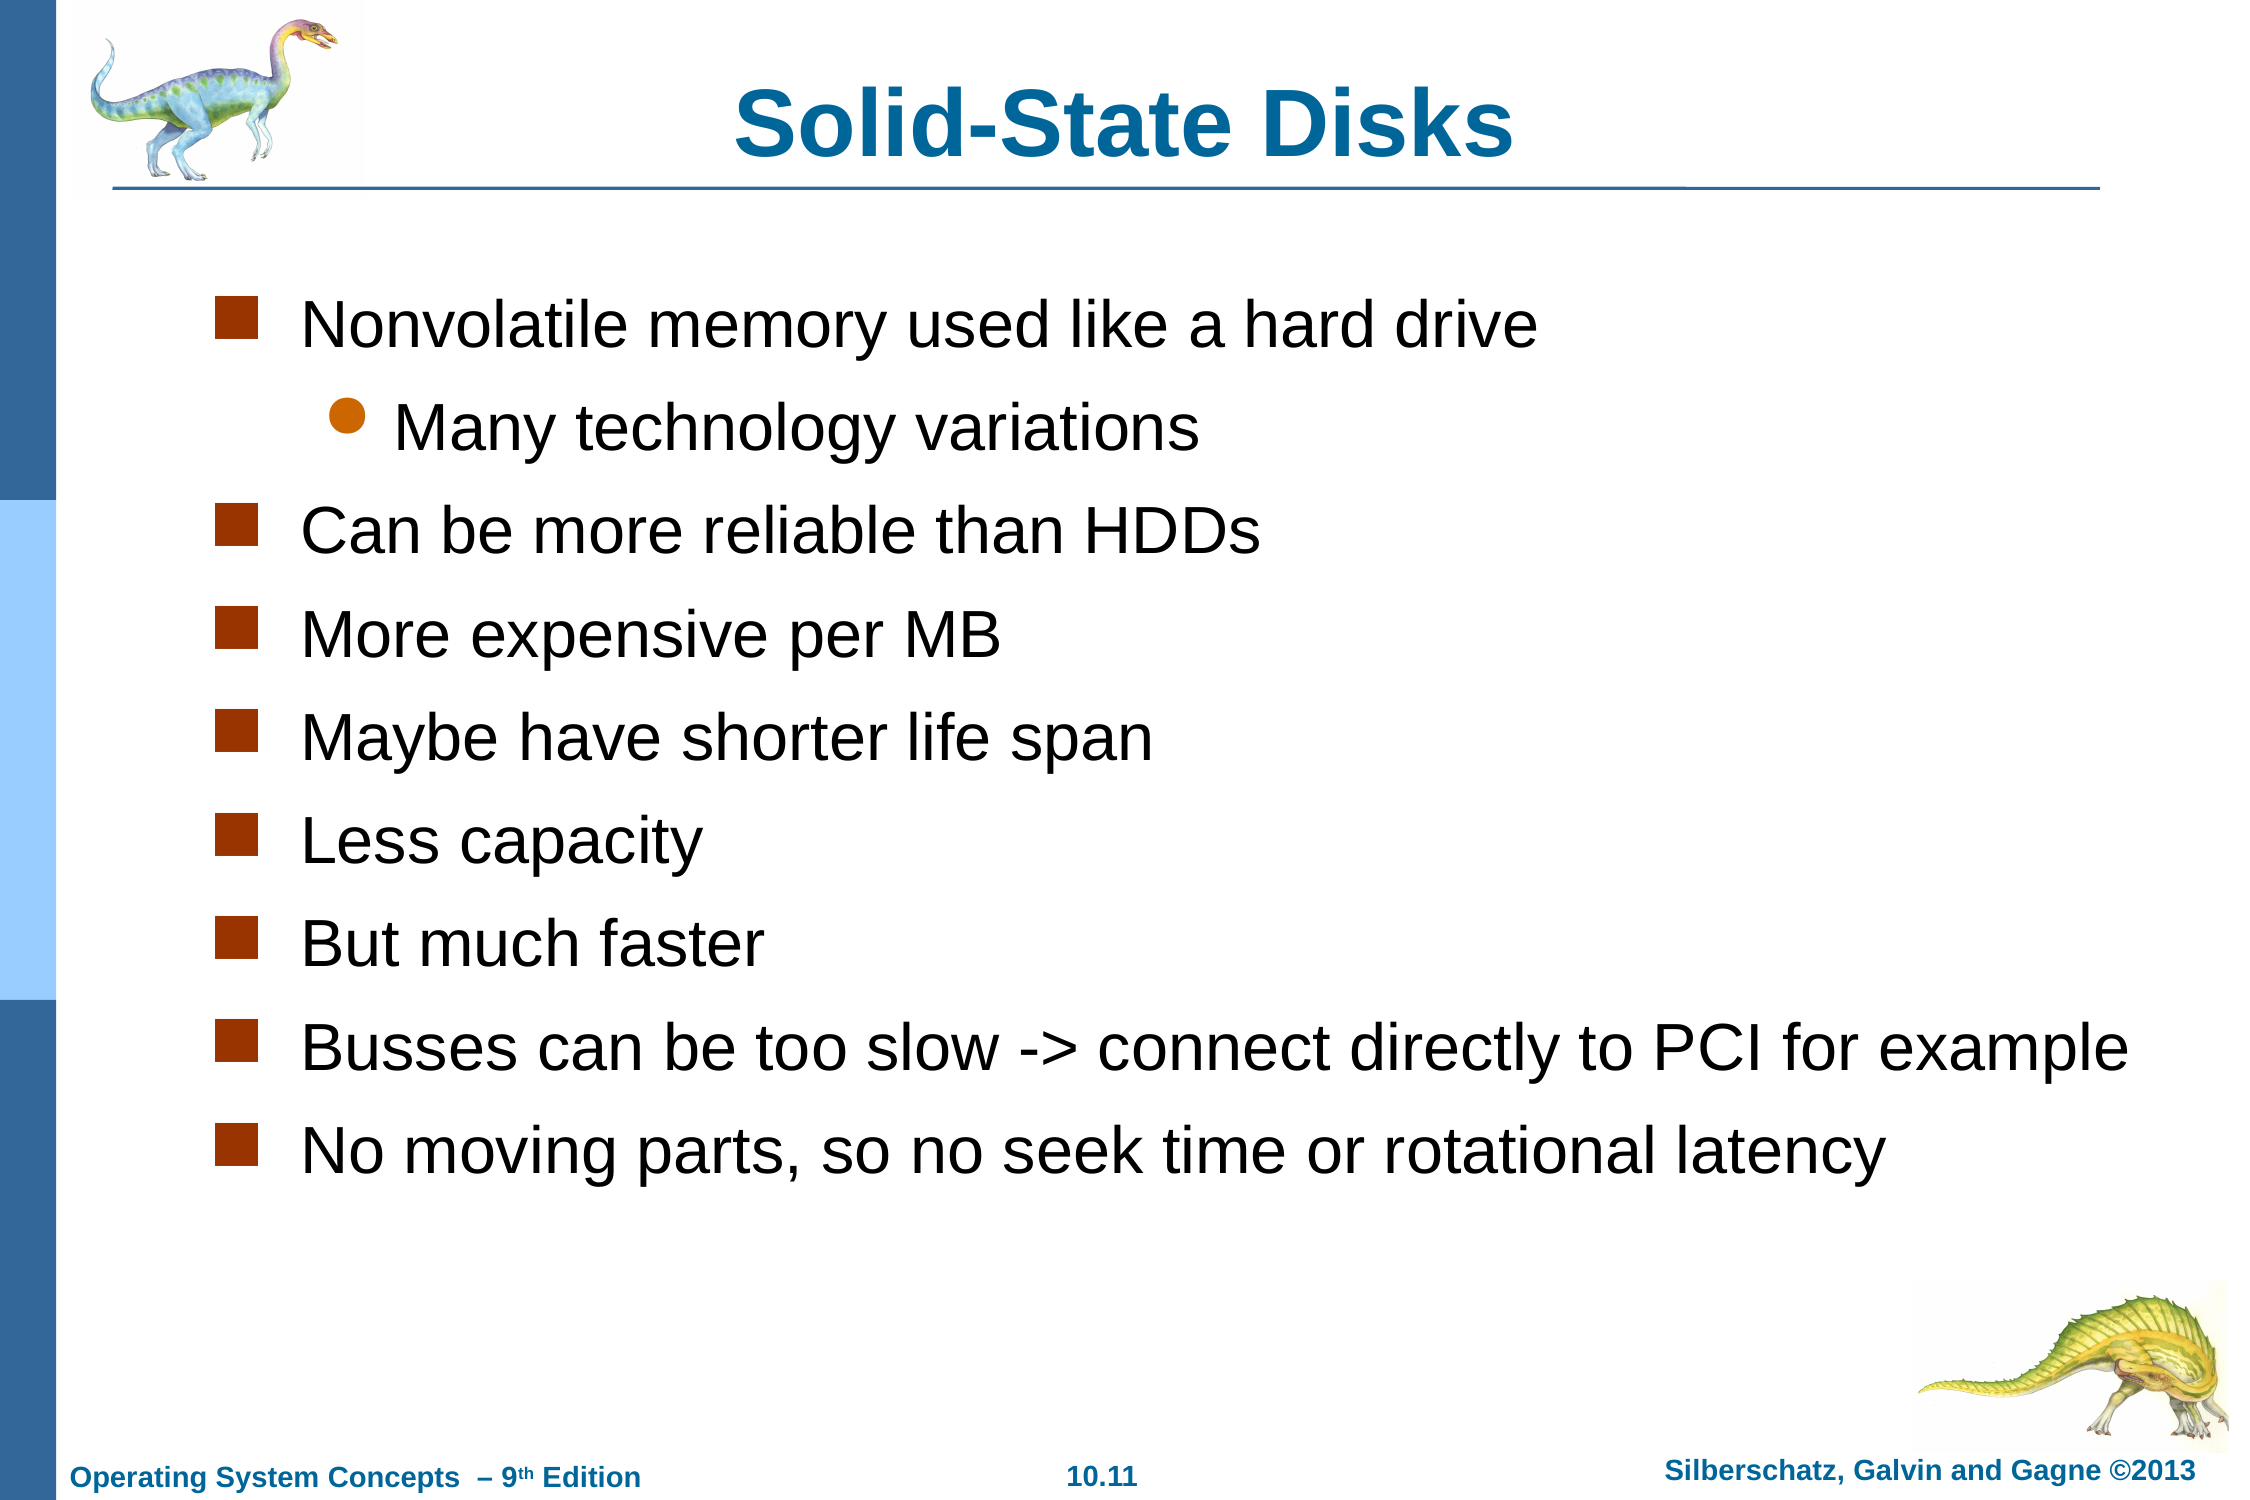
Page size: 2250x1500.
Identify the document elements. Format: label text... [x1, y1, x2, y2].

picture [1913, 1279, 2229, 1453]
title Solid-State Disks [112, 60, 2138, 187]
picture [70, 0, 365, 199]
list Nonvolatile memory used like a hard drive Many technology variations Can be more reliable than HDDs More expensive per MB Maybe have shorter life span Less capacity But much faster Busses can be too slow -> connect directly to PCI for example No moving parts, so no seek time or rotational latency [198, 269, 2224, 1261]
